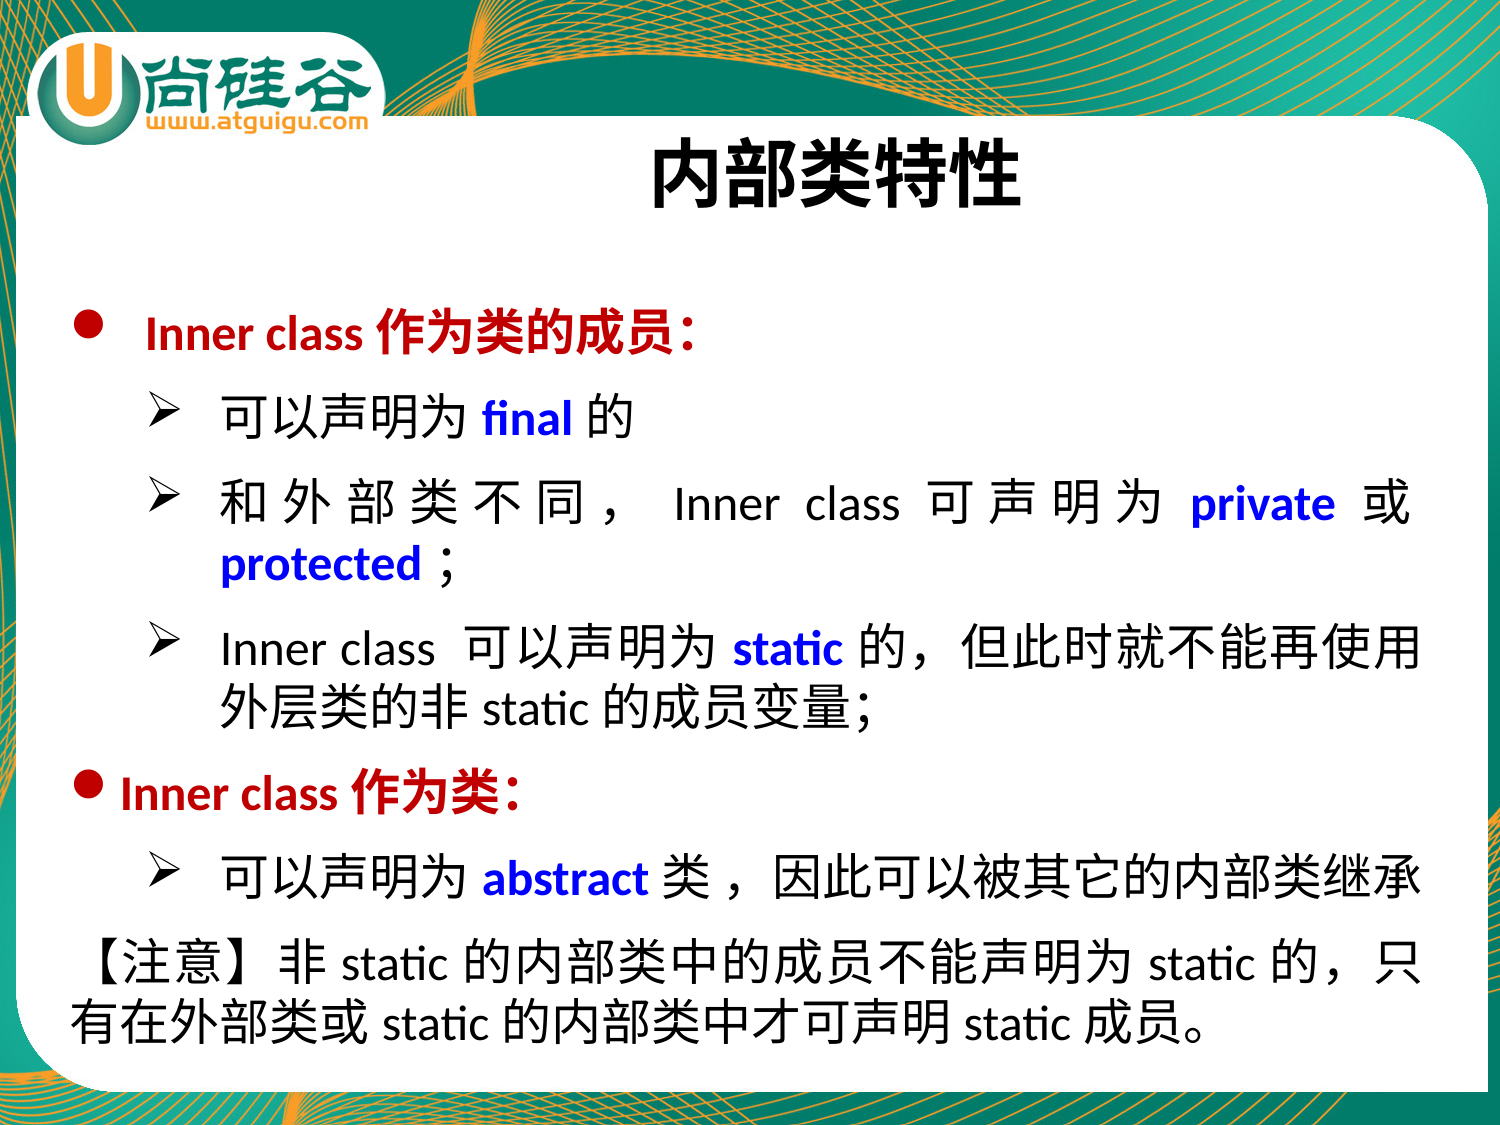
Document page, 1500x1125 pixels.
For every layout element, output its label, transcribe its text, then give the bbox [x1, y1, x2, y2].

title 内部类特性 [431, 90, 1241, 254]
picture [0, 0, 1500, 1125]
text_box Inner class作为类的成员： 可以声明为final的 和外部类不同，Inner class可声明为private或protected； Inner class 可以声明为static的，但此时就不能再使用外层类的非static的成员变量； Inner class作为类： 可以声明为abstract类 ，因此可以被其它的内部类继承 【注意】非static的内部类中的成员不能声明为static的，只有在外部类或static的内部类中才可声明static成员。 [55, 292, 1438, 1058]
